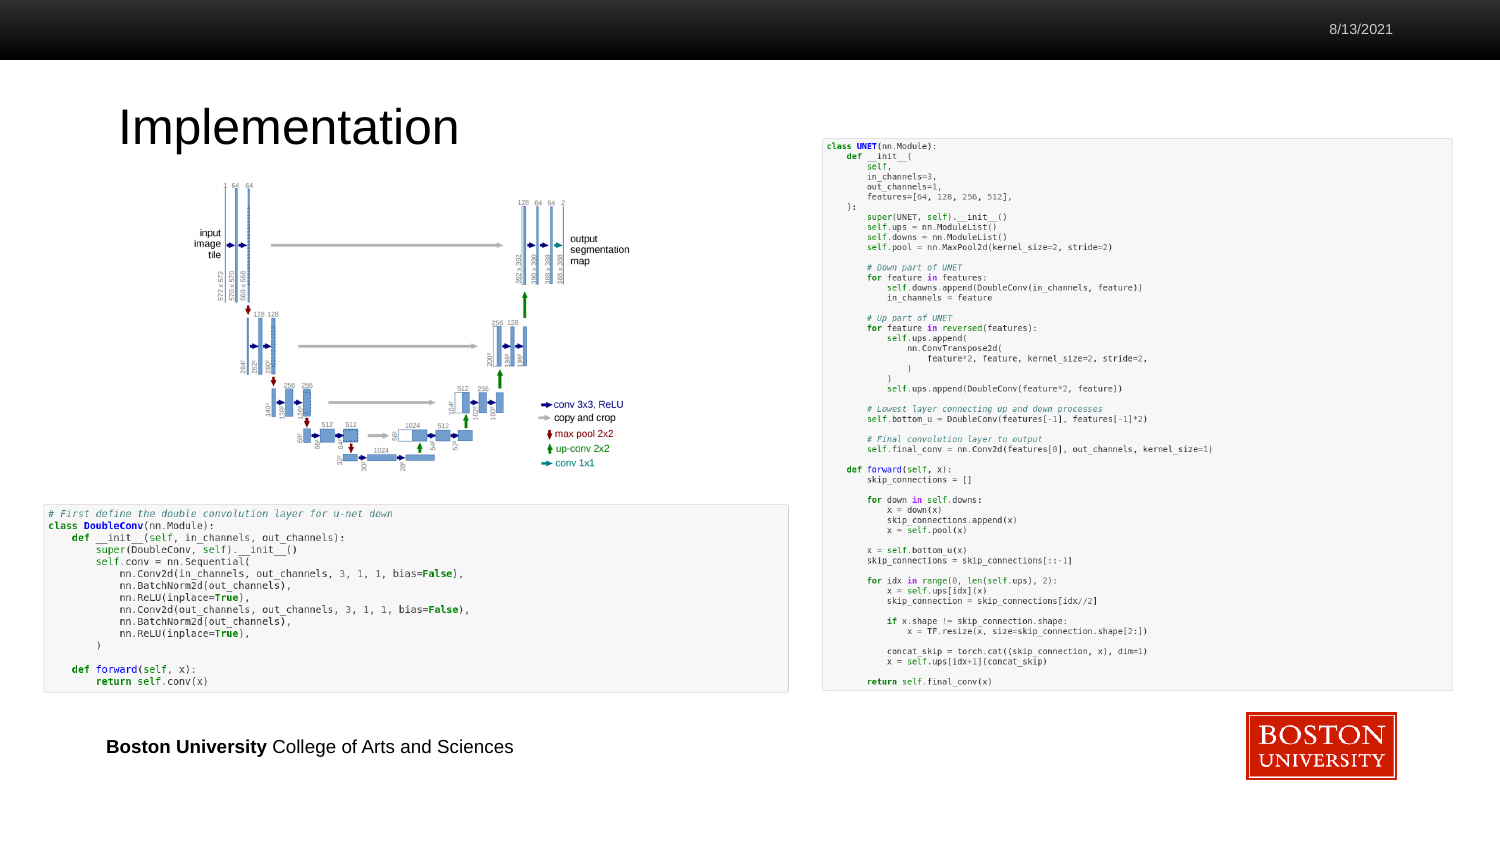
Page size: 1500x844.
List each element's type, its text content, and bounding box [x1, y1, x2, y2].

picture [172, 170, 662, 485]
title Implementation [103, 59, 1397, 198]
picture [41, 499, 792, 696]
picture [1246, 712, 1397, 780]
picture [820, 134, 1455, 696]
